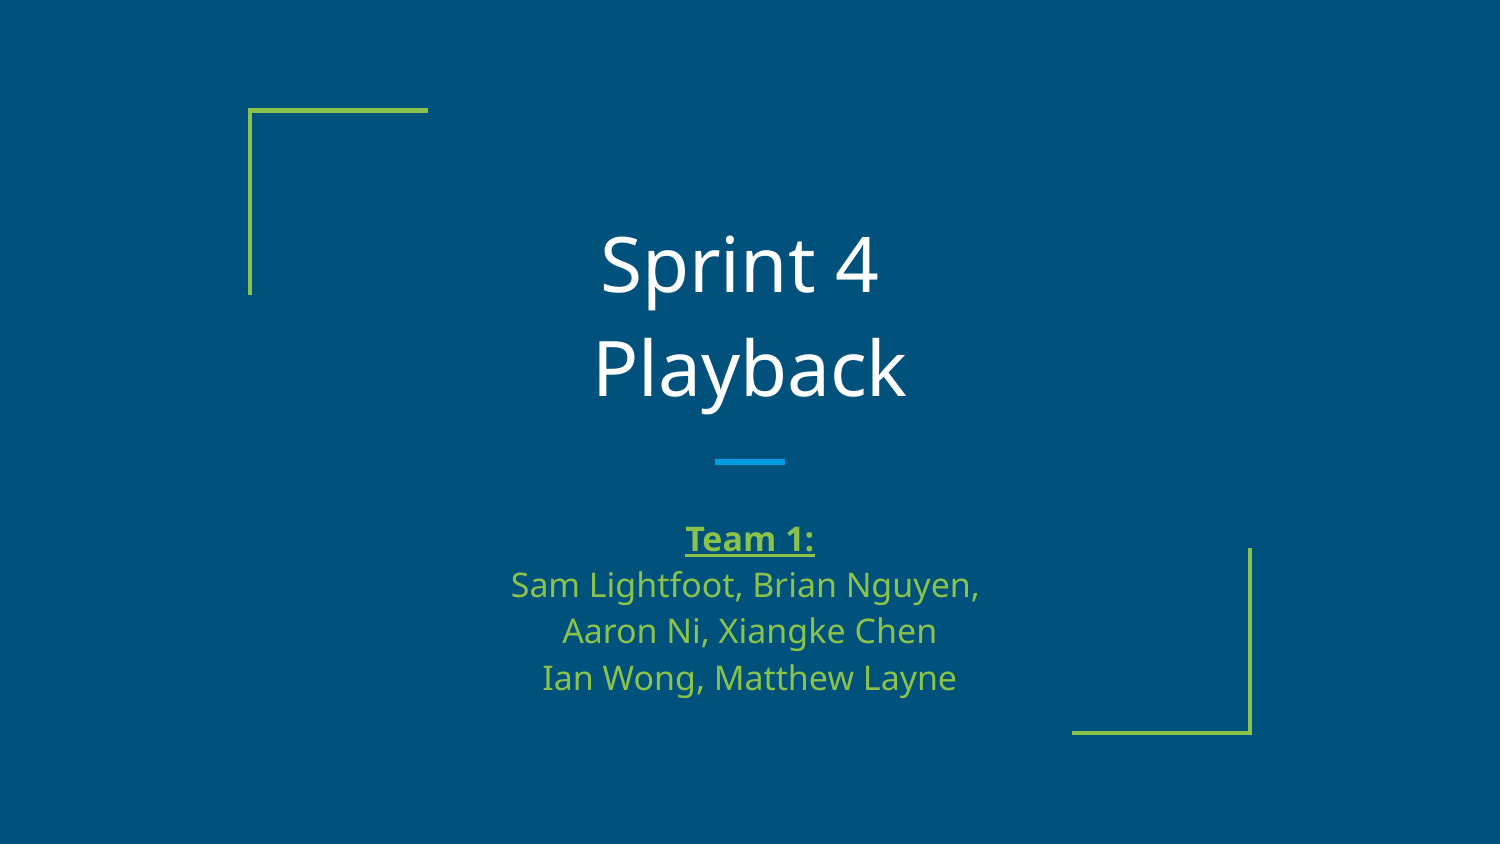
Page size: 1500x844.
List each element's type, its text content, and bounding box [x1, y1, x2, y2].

subtitle Team 1: Sam Lightfoot, Brian Nguyen, Aaron Ni, Xiangke Chen Ian Wong, Matthew Layne [275, 500, 1225, 717]
title Sprint 4 Playback [275, 195, 1225, 435]
